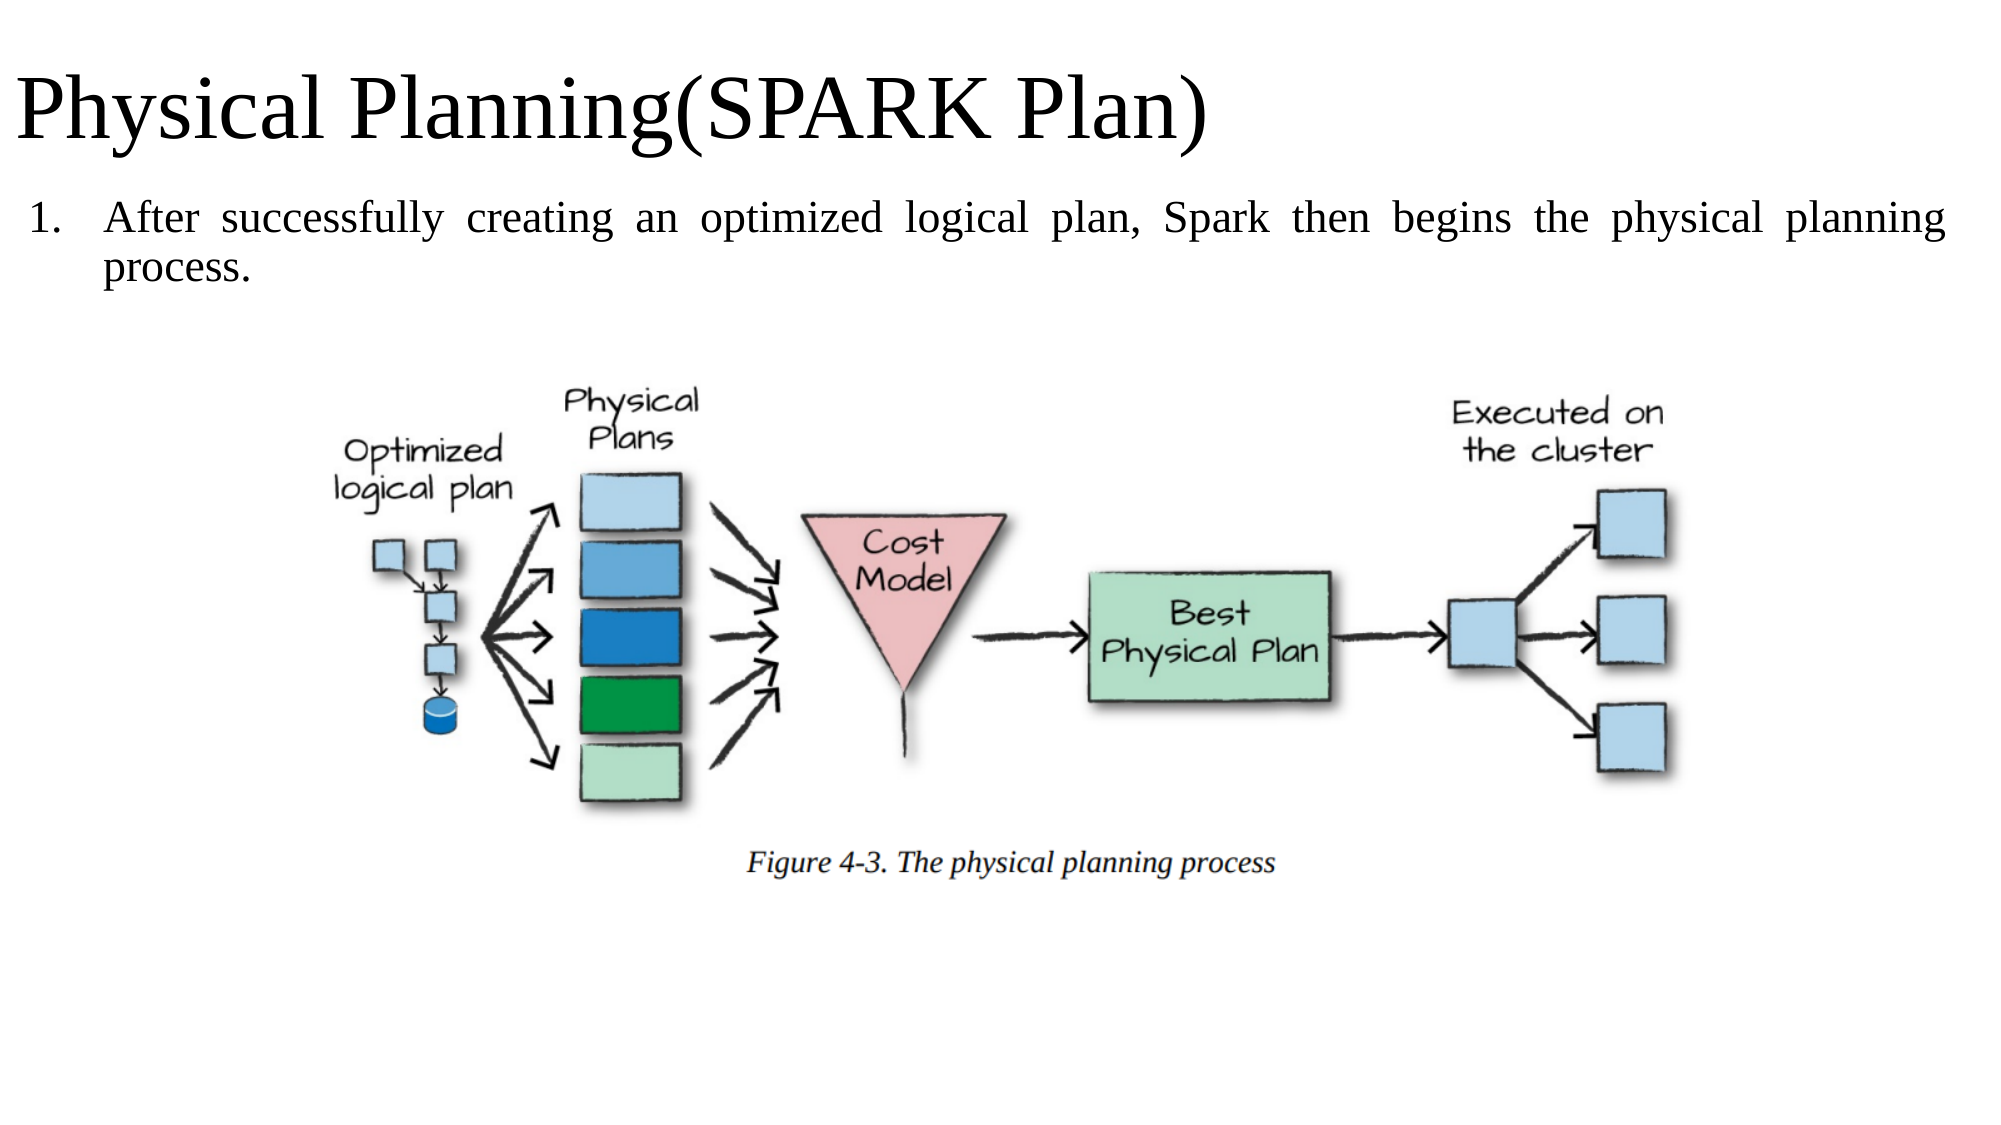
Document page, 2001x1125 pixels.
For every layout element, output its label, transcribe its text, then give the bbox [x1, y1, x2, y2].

picture [289, 363, 1748, 916]
title Physical Planning(SPARK Plan) [0, 0, 1725, 218]
list After successfully creating an optimized logical plan, Spark then begins the physical planning process. [13, 185, 1963, 899]
